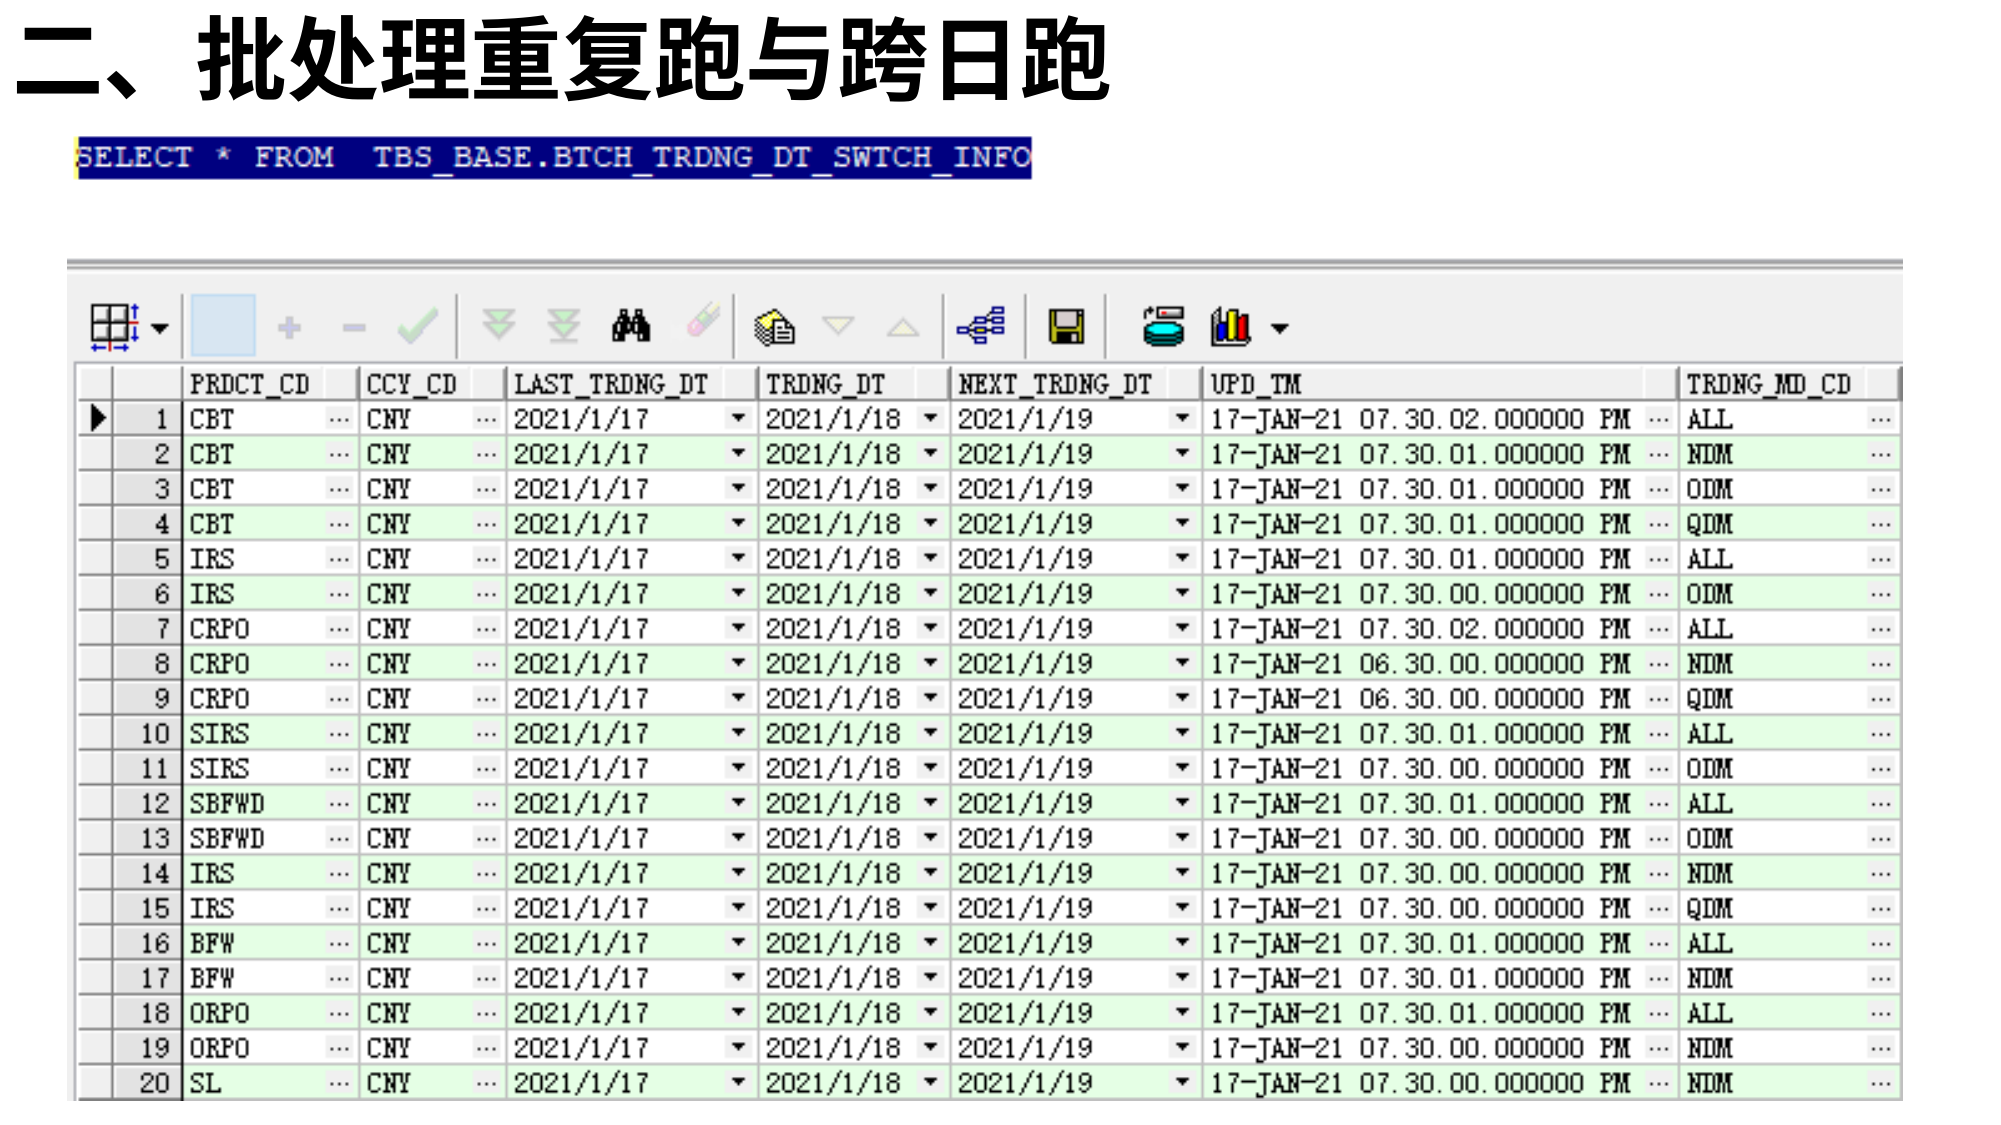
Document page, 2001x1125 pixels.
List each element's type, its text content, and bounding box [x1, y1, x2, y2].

title 二、批处理重复跑与跨日跑 [0, 0, 1723, 173]
picture [67, 135, 1903, 1101]
